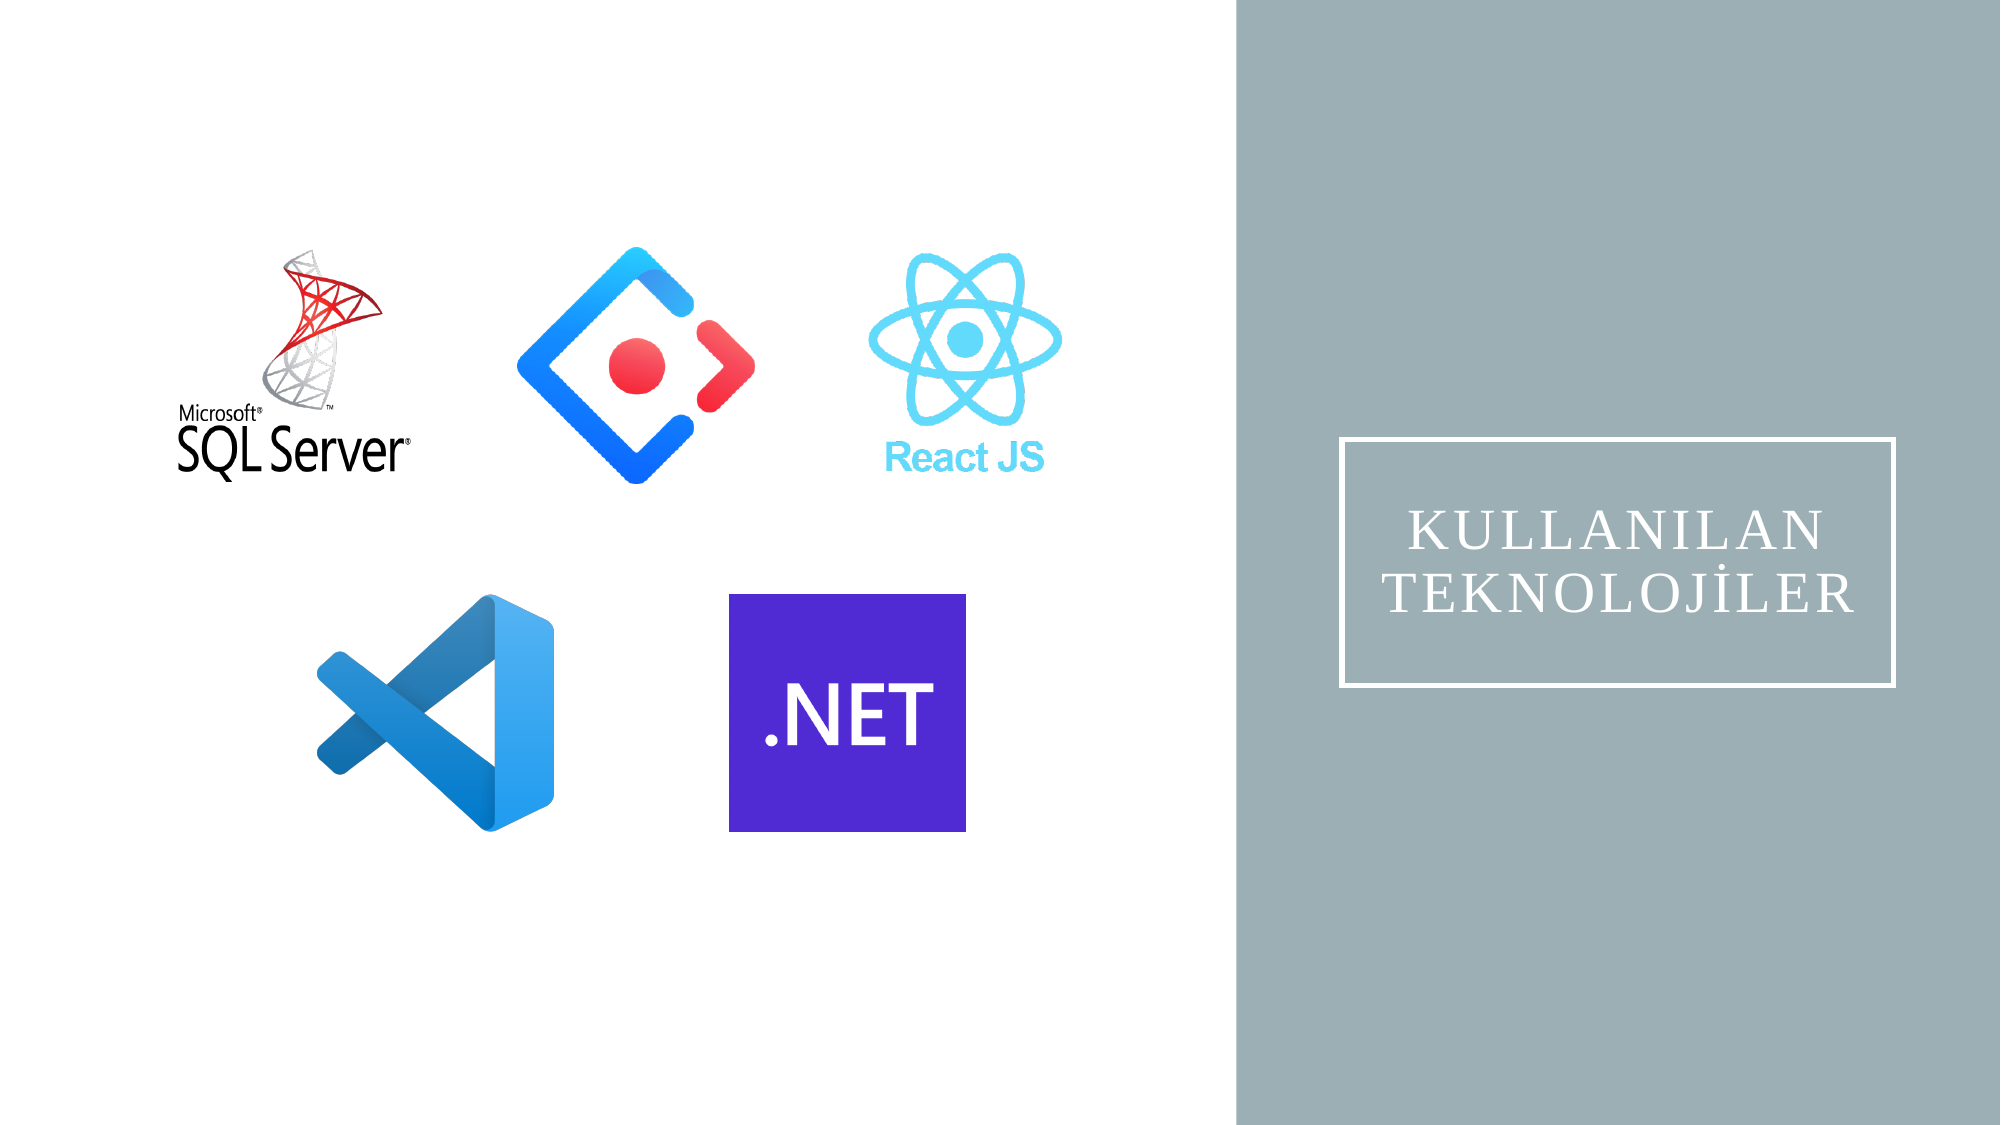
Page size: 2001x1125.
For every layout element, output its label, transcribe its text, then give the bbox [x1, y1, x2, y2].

picture [176, 247, 413, 484]
text_box [0, 0, 1235, 1125]
text_box [1235, 0, 2000, 1125]
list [785, 247, 1145, 484]
picture [517, 247, 755, 484]
picture [729, 594, 966, 832]
picture [317, 594, 554, 832]
title Kullanılan Teknolojiler [1339, 437, 1896, 688]
